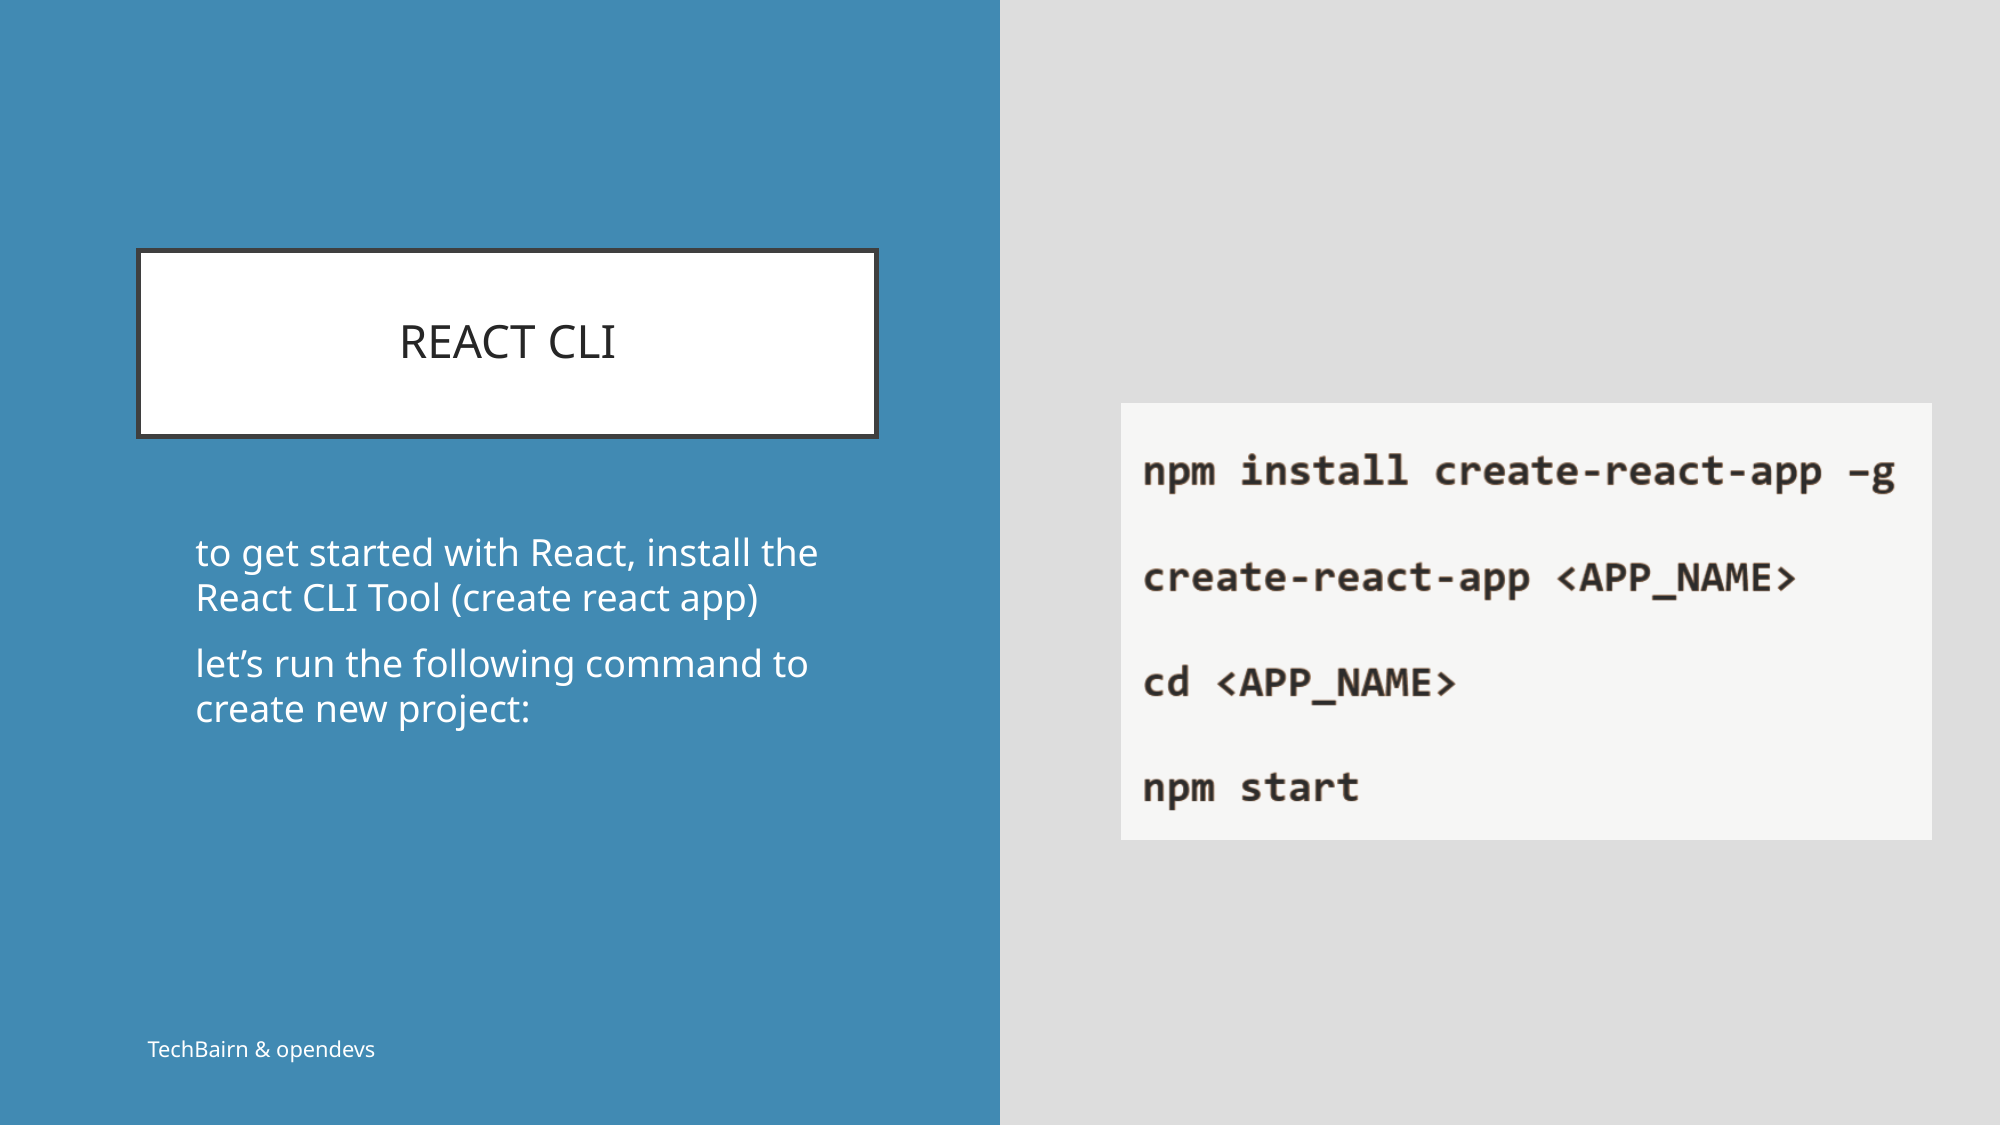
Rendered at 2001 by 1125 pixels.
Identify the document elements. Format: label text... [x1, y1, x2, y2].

footer TechBairn & opendevs [132, 1023, 970, 1076]
picture [1121, 402, 1932, 841]
title REACT CLI [138, 250, 877, 437]
list to get started with React, install the React CLI Tool (create react app) let’s run the following command to create new project: [138, 521, 877, 841]
